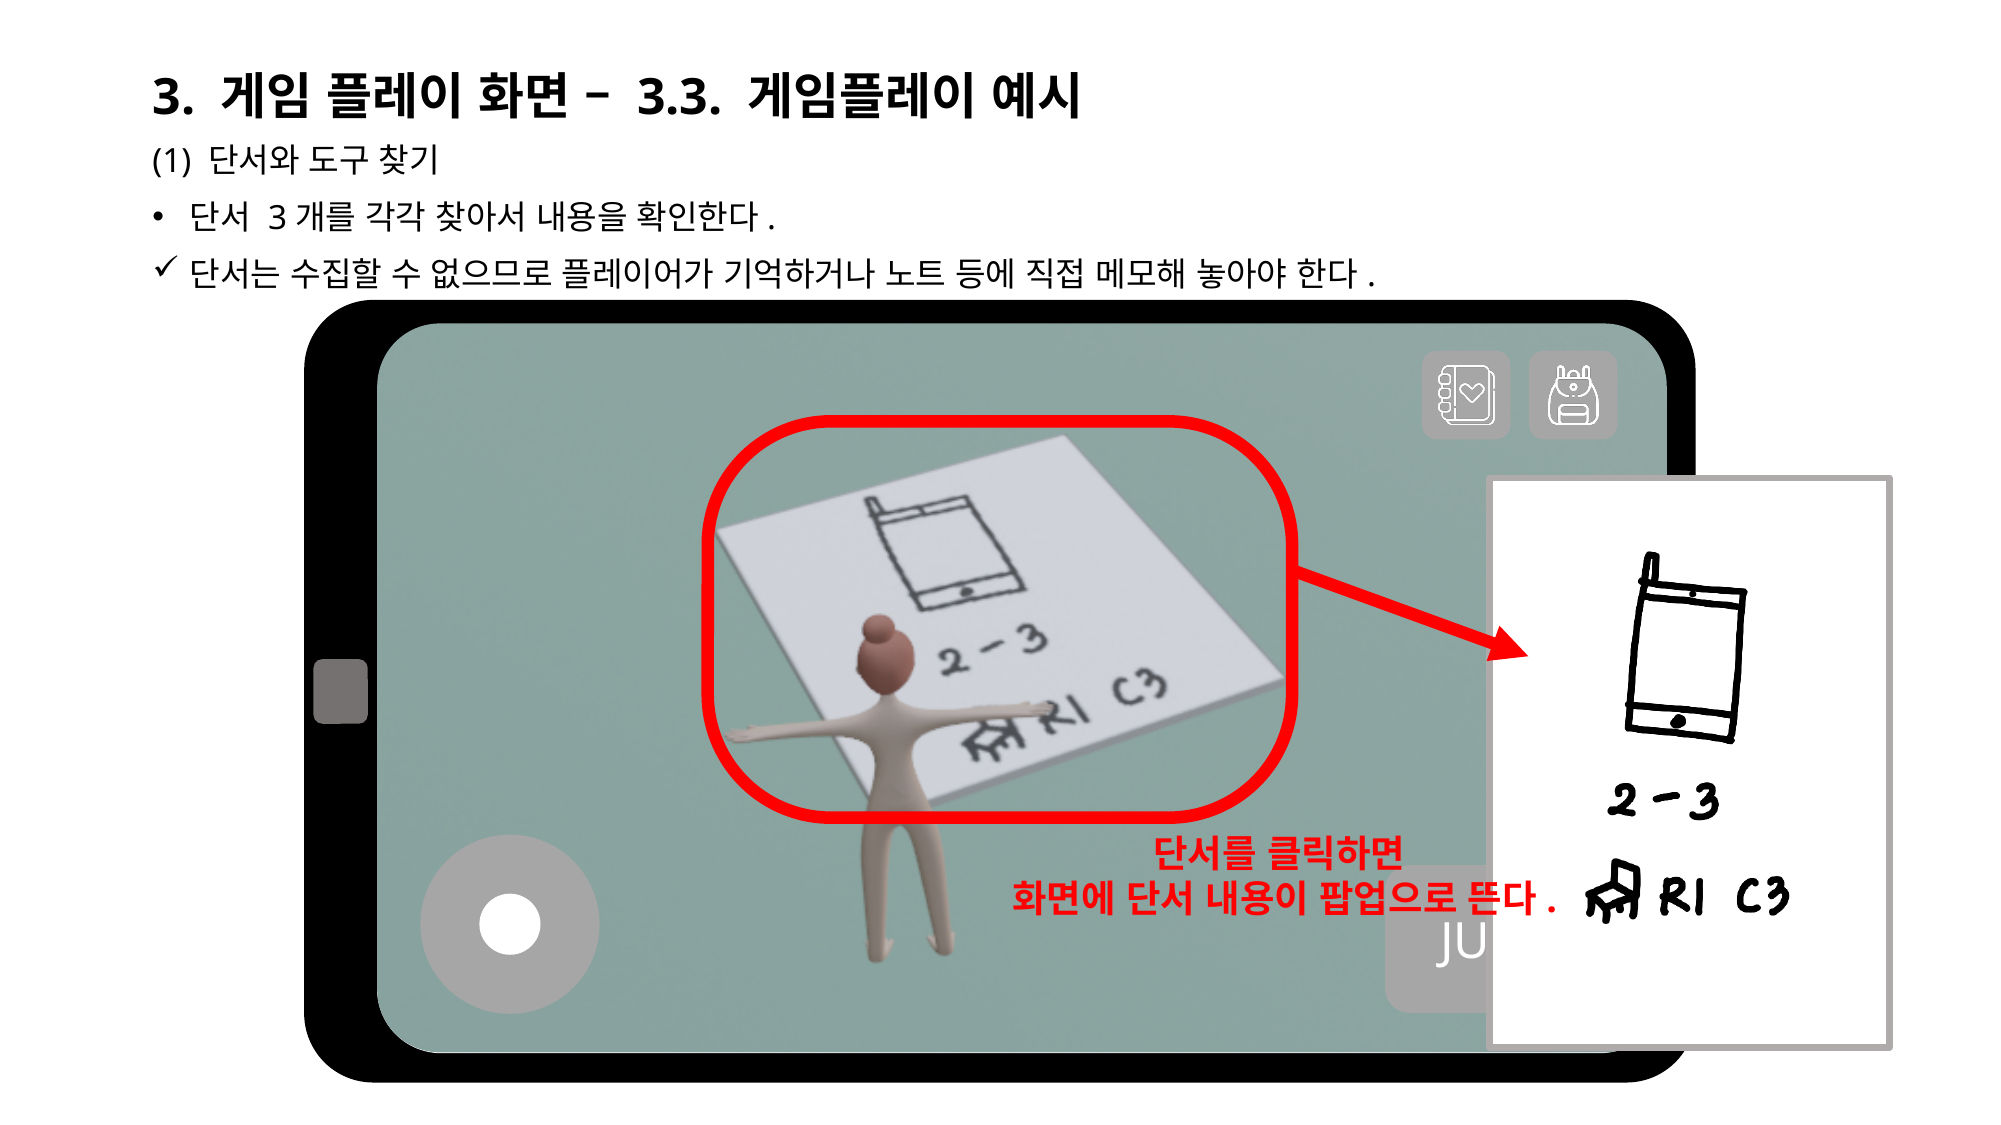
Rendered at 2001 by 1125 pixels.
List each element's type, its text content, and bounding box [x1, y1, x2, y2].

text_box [1292, 570, 1529, 657]
picture [377, 323, 1887, 1053]
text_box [1528, 350, 1618, 440]
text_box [421, 835, 599, 1013]
title 3. 게임 플레이 화면 – 3.3. 게임플레이 예시 [137, 59, 1863, 136]
list (1) 단서와 도구 찾기 단서 3개를 각각 찾아서 내용을 확인한다. 단서는 수집할 수 없으므로 플레이어가 기억하거나 노트 등에 직접 메모해 놓아야 한다. [137, 136, 1863, 300]
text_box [1421, 350, 1511, 440]
